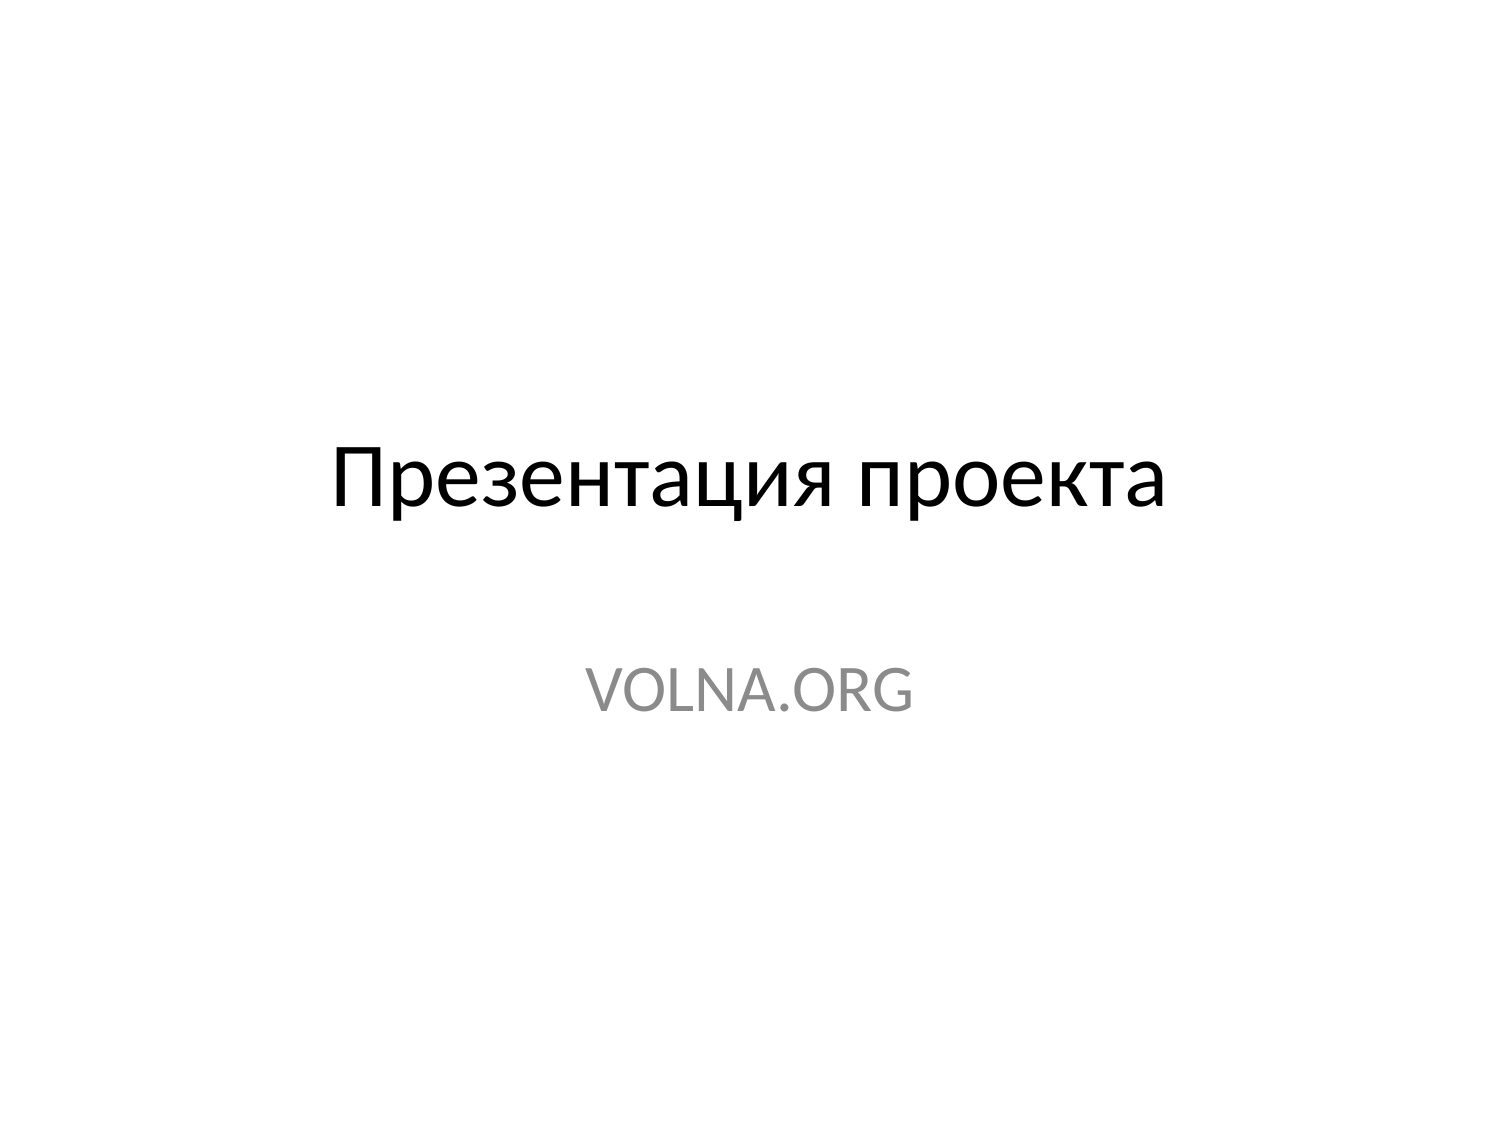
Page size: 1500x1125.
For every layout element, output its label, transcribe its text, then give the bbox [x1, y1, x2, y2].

subtitle VOLNA.ORG [225, 637, 1275, 925]
title Презентация проекта [112, 349, 1388, 591]
